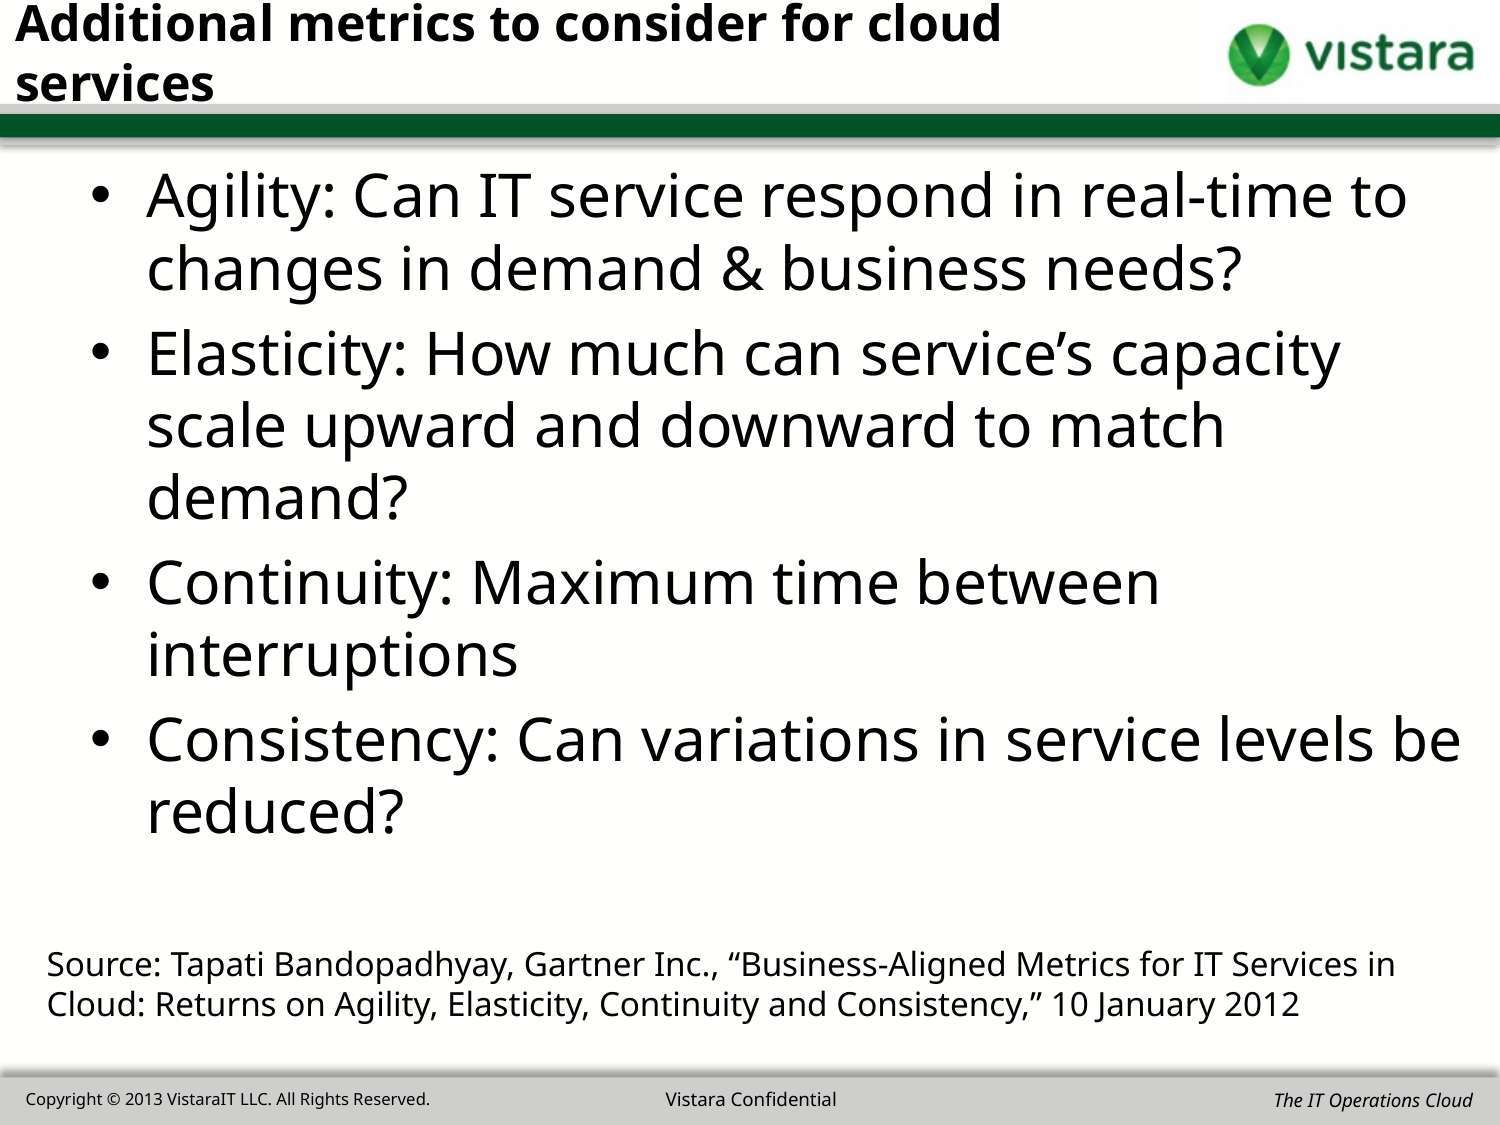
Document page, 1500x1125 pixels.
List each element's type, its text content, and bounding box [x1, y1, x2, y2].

title Additional metrics to consider for cloud services [0, 0, 1222, 106]
text_box Source: Tapati Bandopadhyay, Gartner Inc., “Business-Aligned Metrics for IT Services in Cloud: Returns on Agility, Elasticity, Continuity and Consistency,” 10 January 2012 [31, 935, 1477, 1031]
picture [1222, 0, 1500, 104]
list Agility: Can IT service respond in real-time to changes in demand & business needs? Elasticity: How much can service’s capacity scale upward and downward to match demand? Continuity: Maximum time between interruptions Consistency: Can variations in service levels be reduced? [74, 149, 1485, 976]
